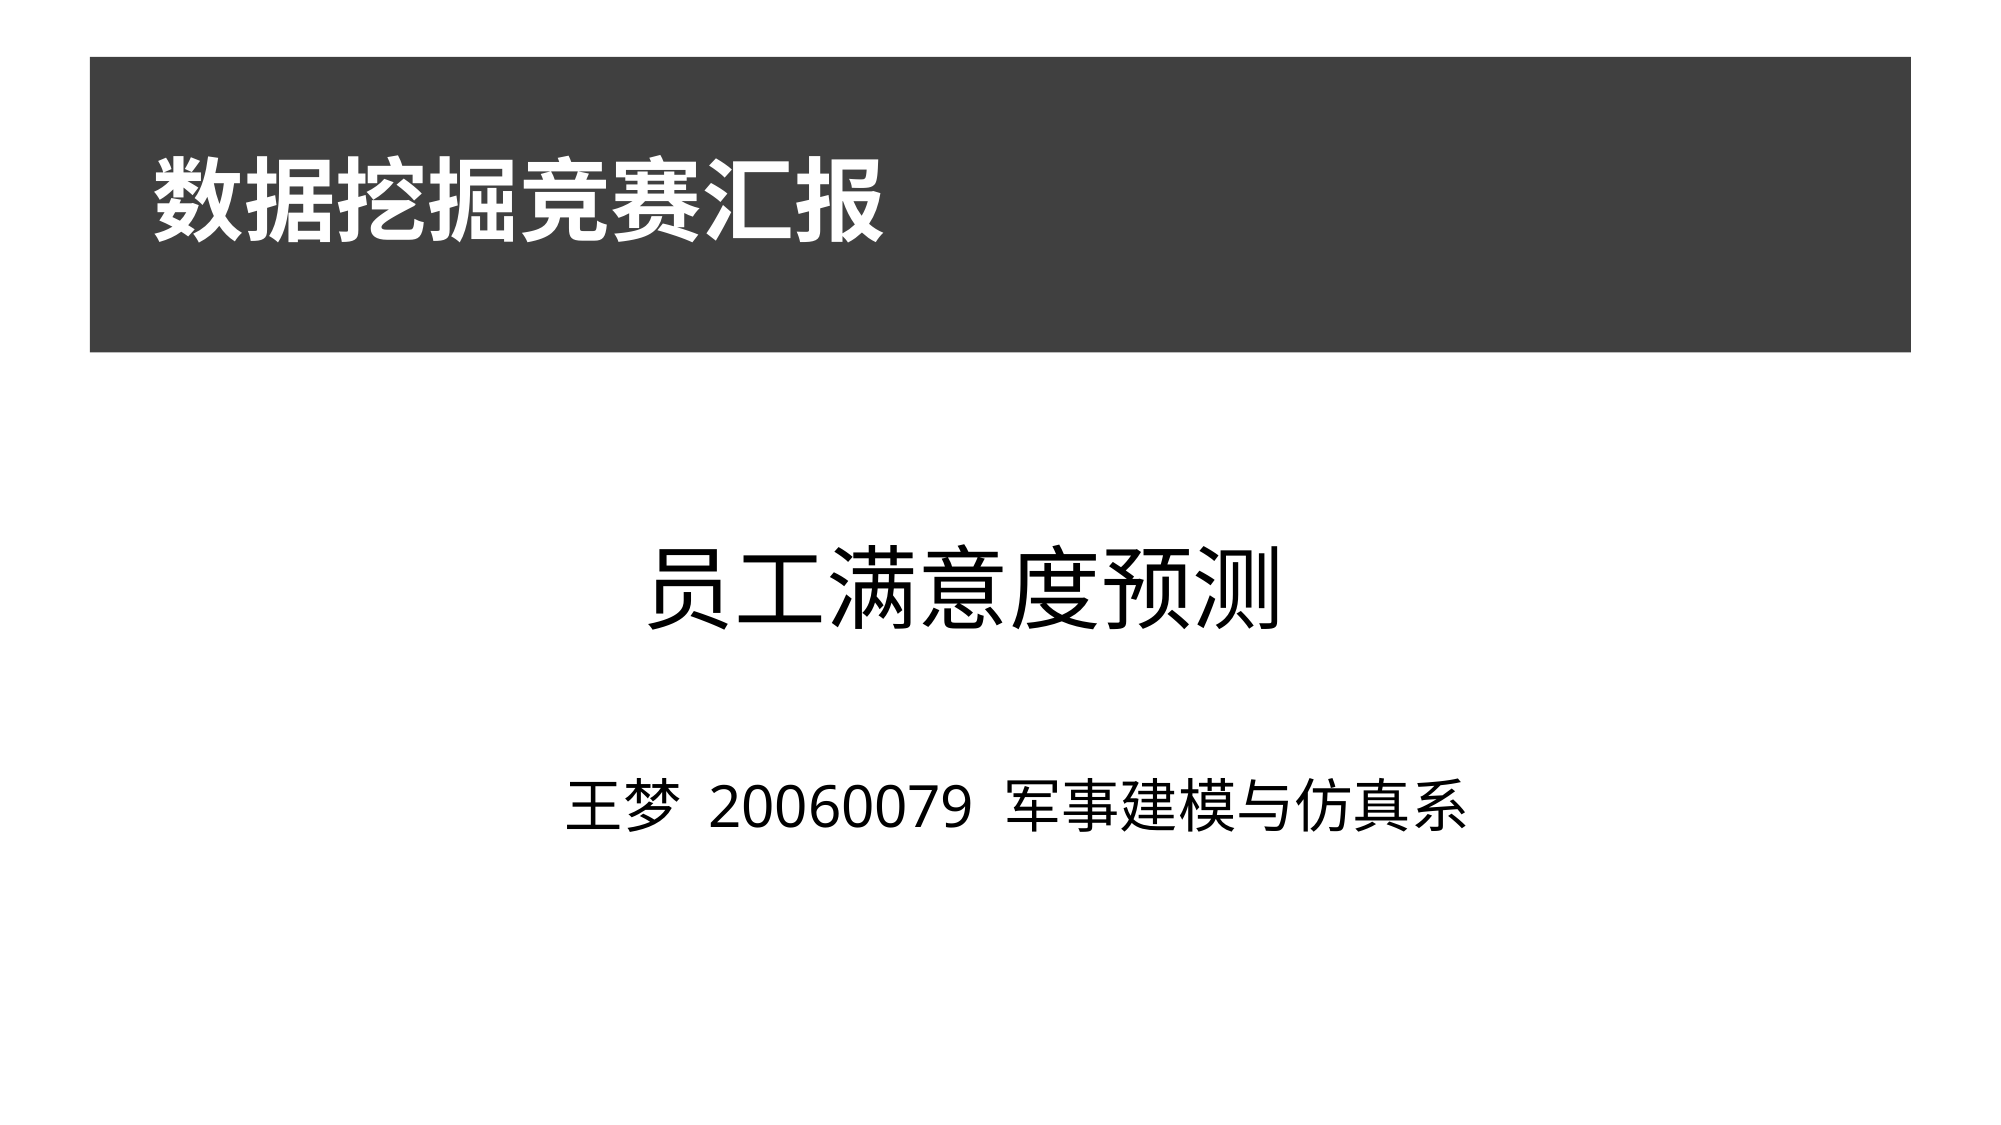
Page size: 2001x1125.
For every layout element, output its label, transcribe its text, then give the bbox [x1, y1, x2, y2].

text_box 王梦 20060079 军事建模与仿真系 [549, 769, 1712, 907]
text_box [89, 56, 1912, 353]
title 数据挖掘竞赛汇报 [137, 96, 1863, 314]
text_box 员工满意度预测 [627, 446, 1358, 769]
